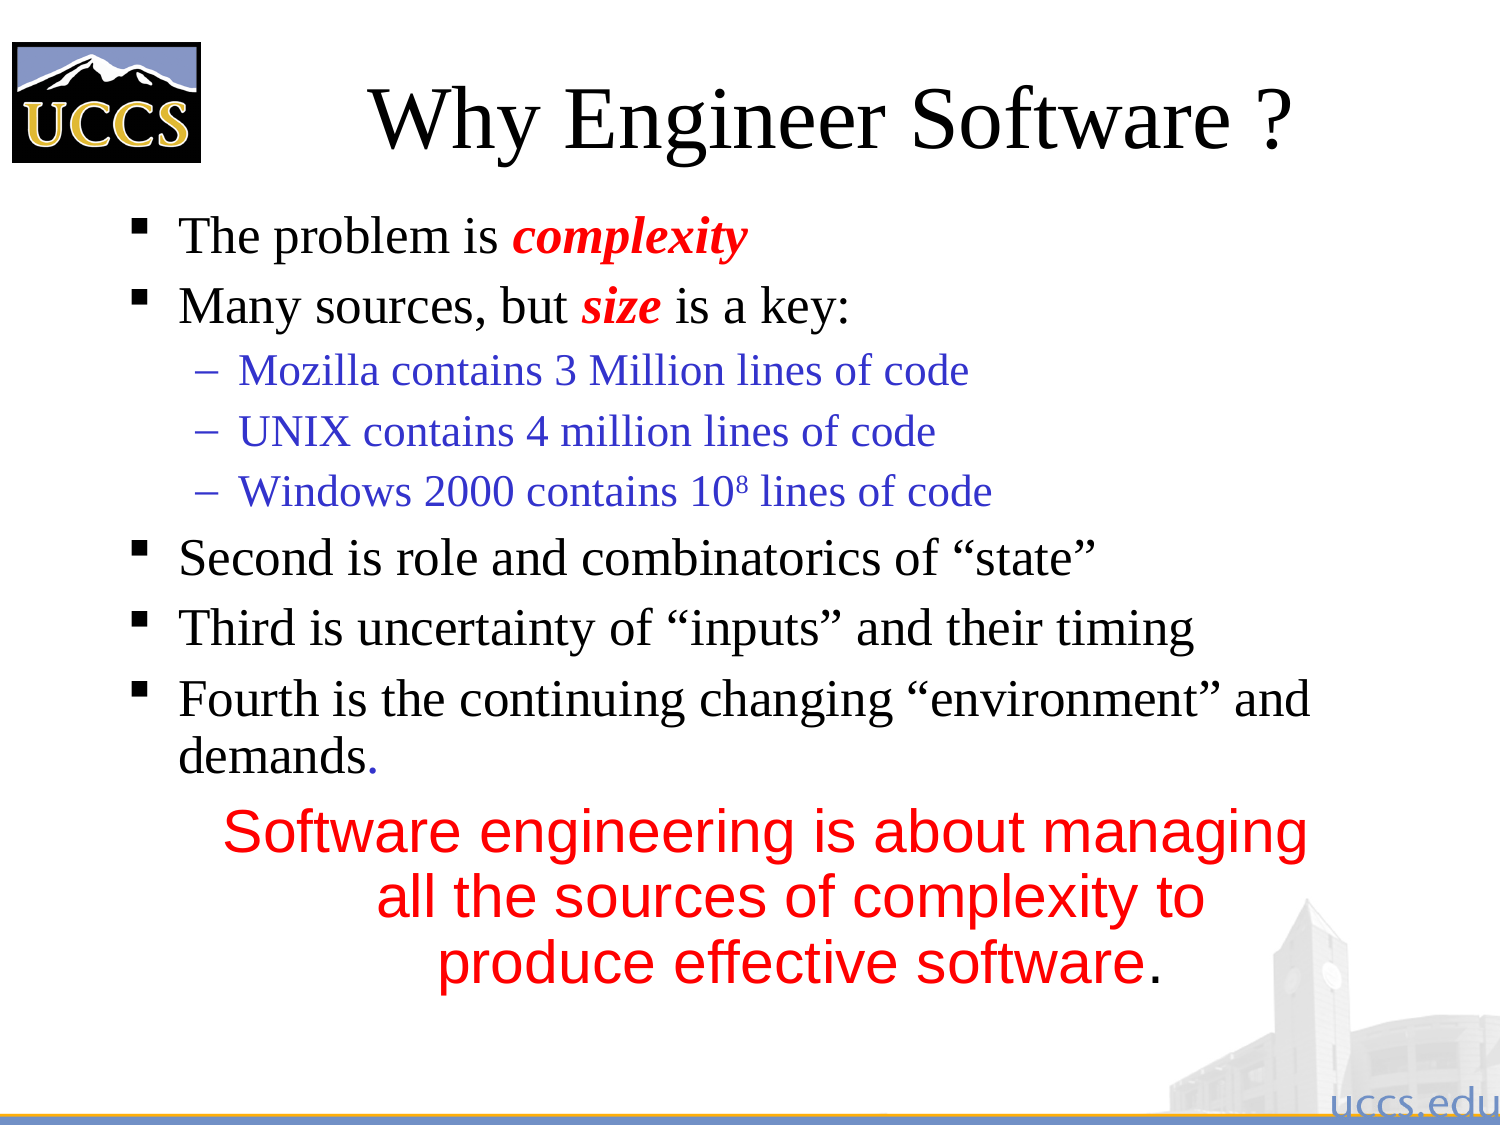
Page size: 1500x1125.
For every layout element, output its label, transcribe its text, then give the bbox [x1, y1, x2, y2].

title Why Engineer Software ? [212, 37, 1450, 188]
picture [0, 888, 1500, 1125]
list The problem is complexity Many sources, but size is a key: Mozilla contains 3 Million lines of code UNIX contains 4 million lines of code Windows 2000 contains 108 lines of code Second is role and combinatorics of “state” Third is uncertainty of “inputs” and their timing Fourth is the continuing changing “environment” and demands. Software engineering is about managing all the sources of complexity to produce effective software. [112, 200, 1438, 1013]
picture [12, 42, 200, 163]
